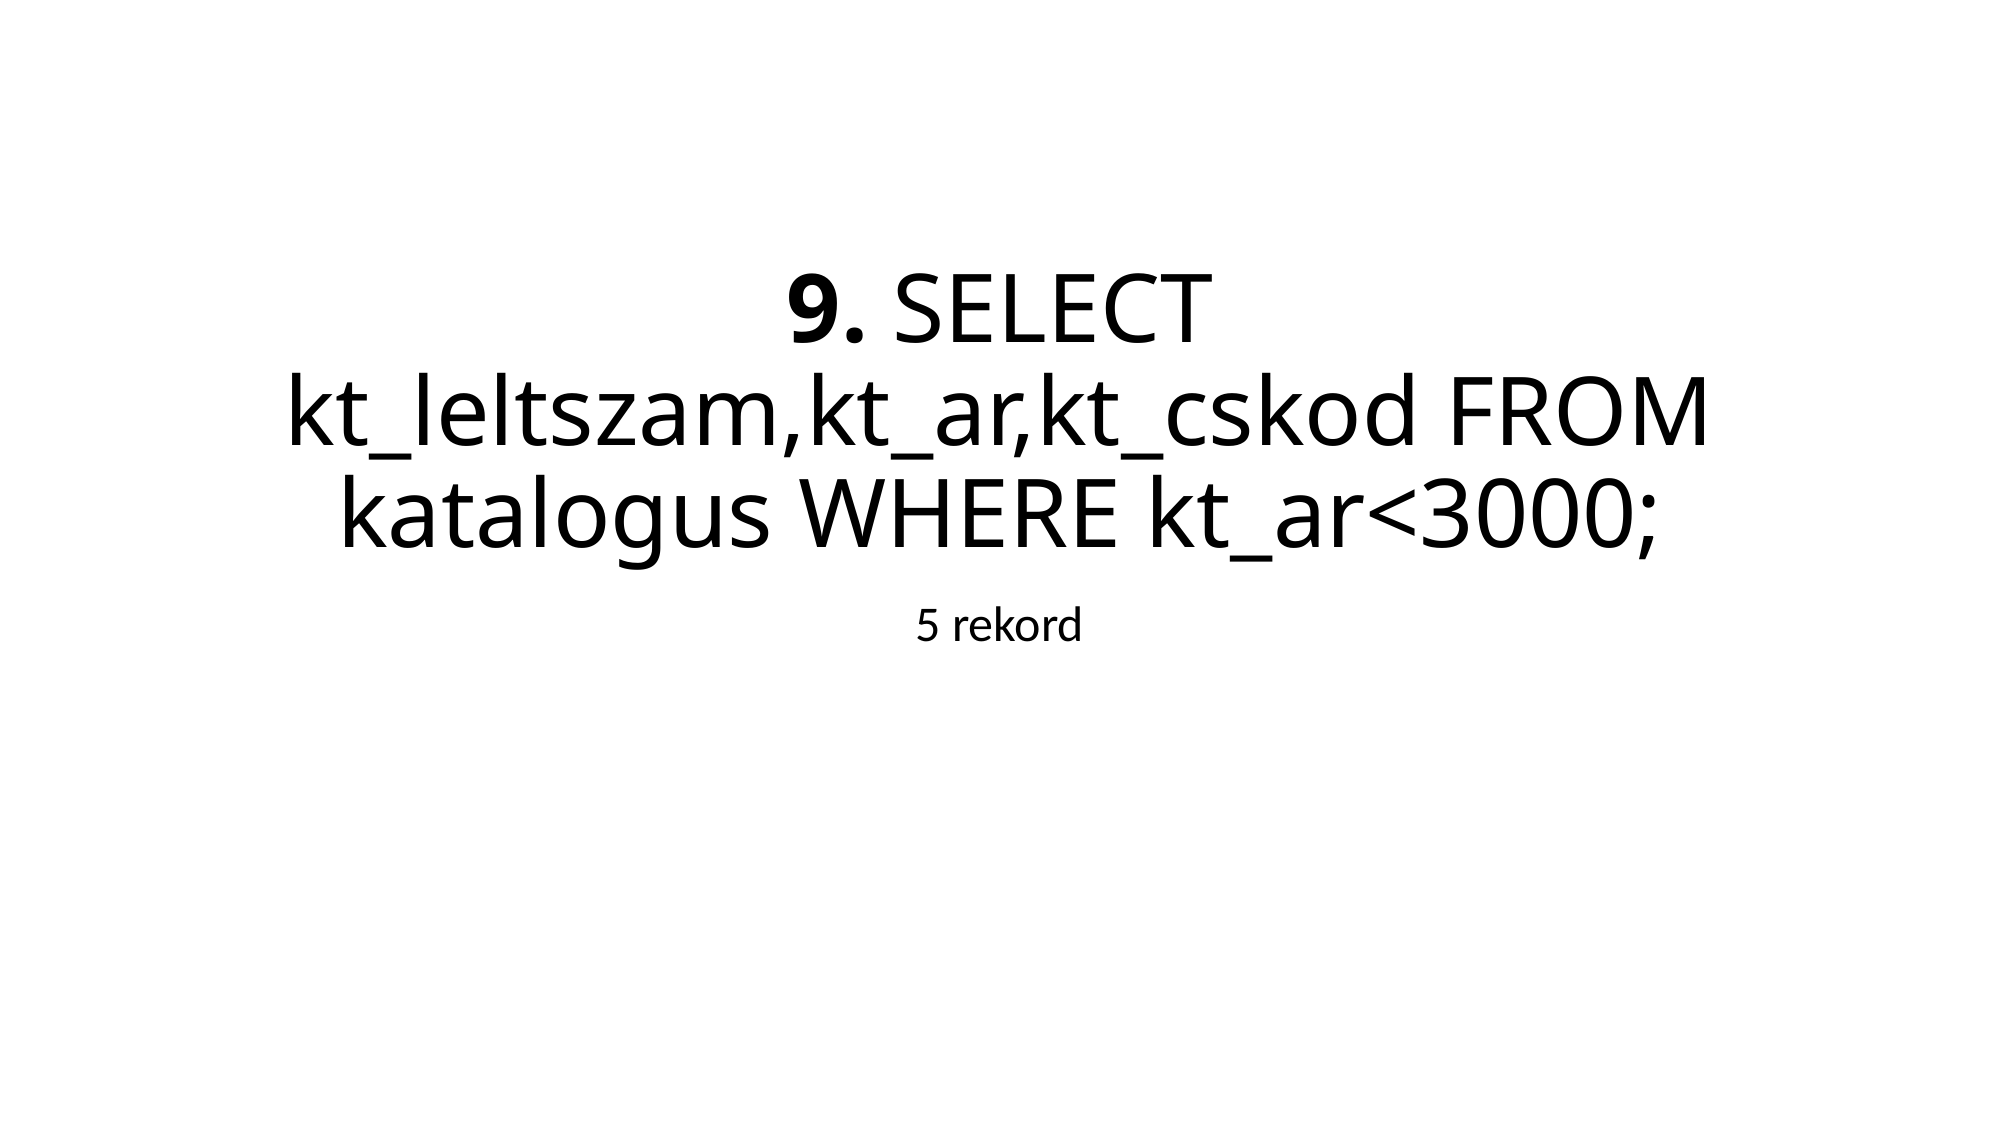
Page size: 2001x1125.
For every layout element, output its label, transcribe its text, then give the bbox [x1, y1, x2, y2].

title 9. SELECT kt_leltszam,kt_ar,kt_cskod FROM katalogus WHERE kt_ar<3000; [249, 184, 1750, 576]
subtitle 5 rekord [249, 590, 1750, 863]
